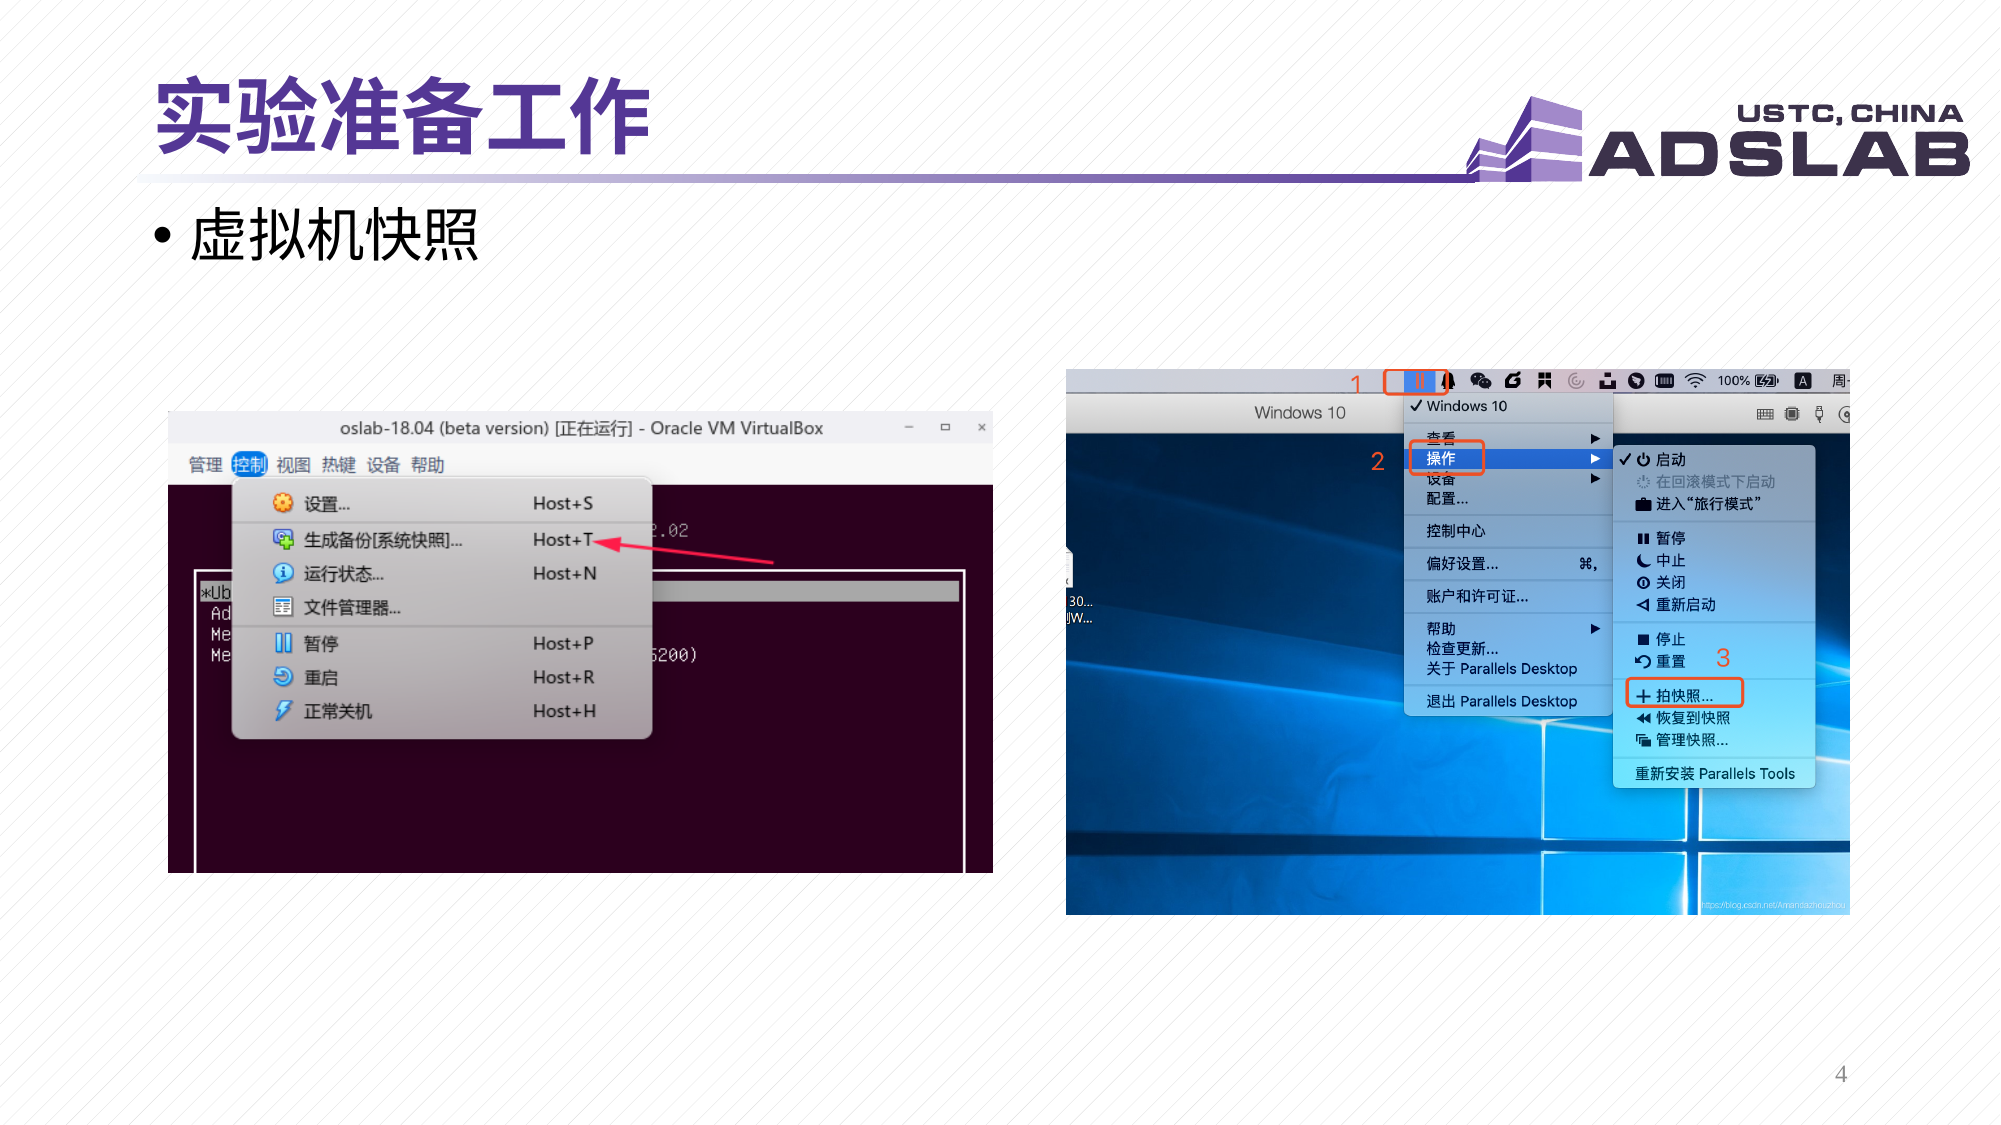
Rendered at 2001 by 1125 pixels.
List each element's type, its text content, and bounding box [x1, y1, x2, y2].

title 实验准备工作 [137, 63, 1863, 177]
picture [168, 411, 993, 873]
list 虚拟机快照 [137, 199, 1863, 1014]
picture [1470, 93, 1976, 183]
picture [1066, 369, 1850, 915]
